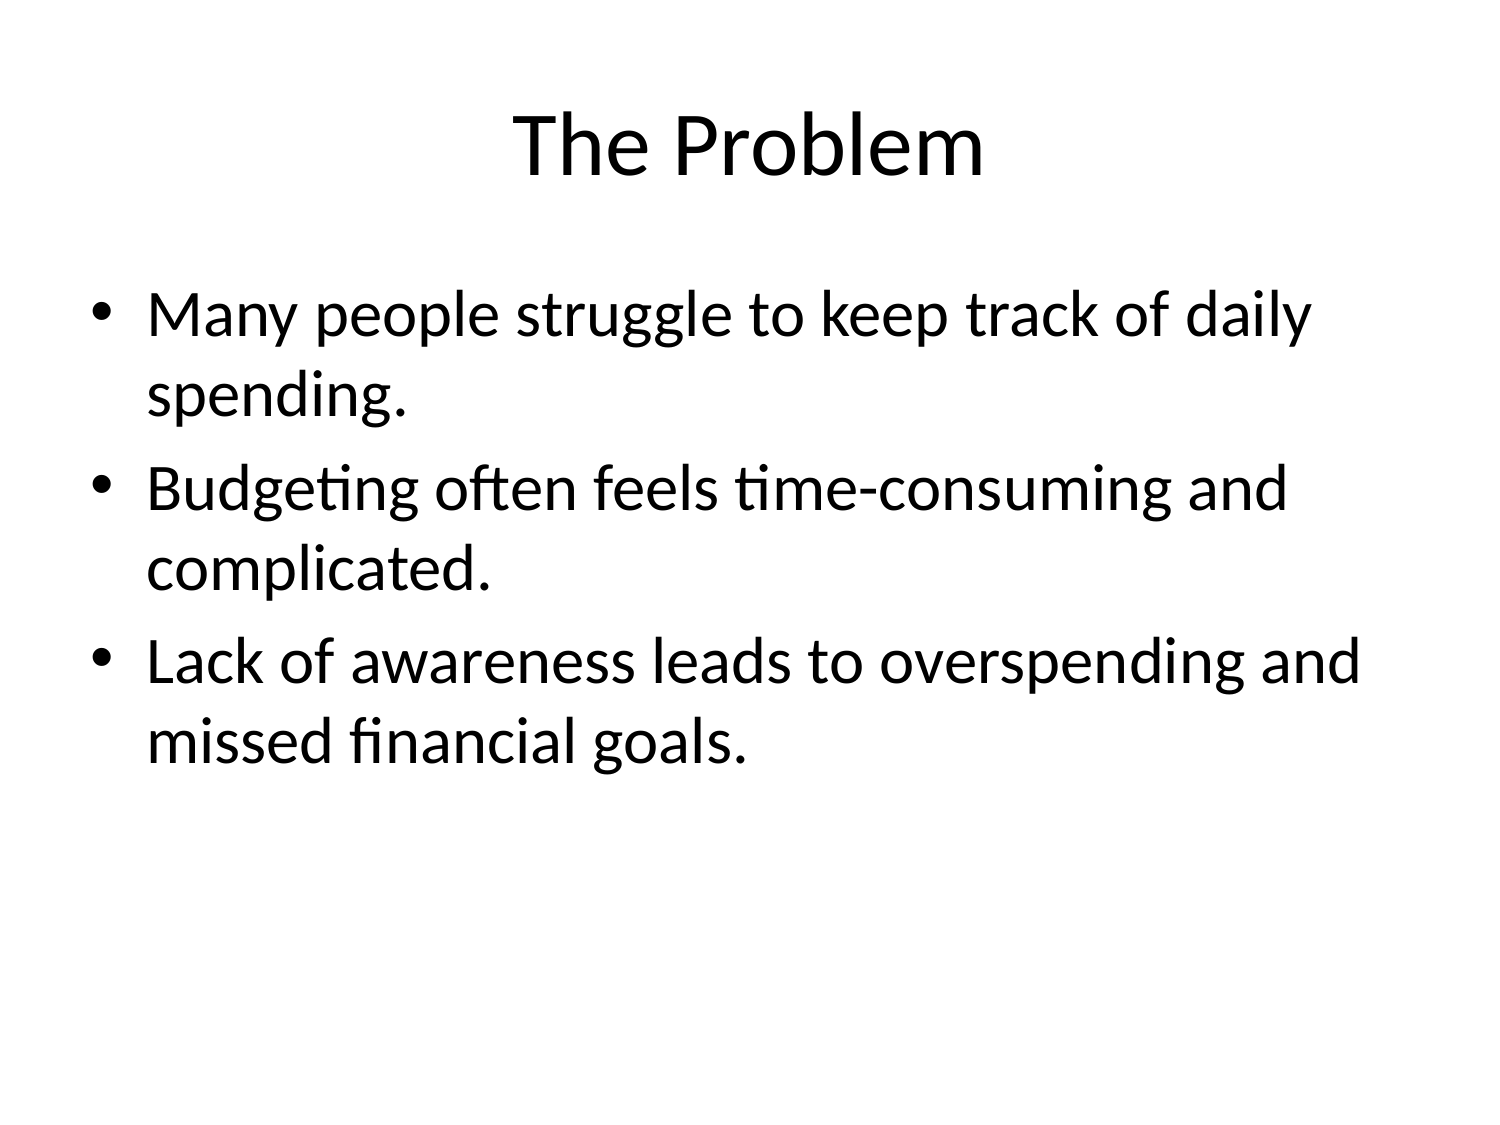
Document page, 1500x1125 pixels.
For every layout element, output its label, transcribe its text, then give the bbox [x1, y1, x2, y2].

list Many people struggle to keep track of daily spending. Budgeting often feels time-consuming and complicated. Lack of awareness leads to overspending and missed financial goals. [75, 262, 1425, 1005]
title The Problem [75, 45, 1425, 233]
